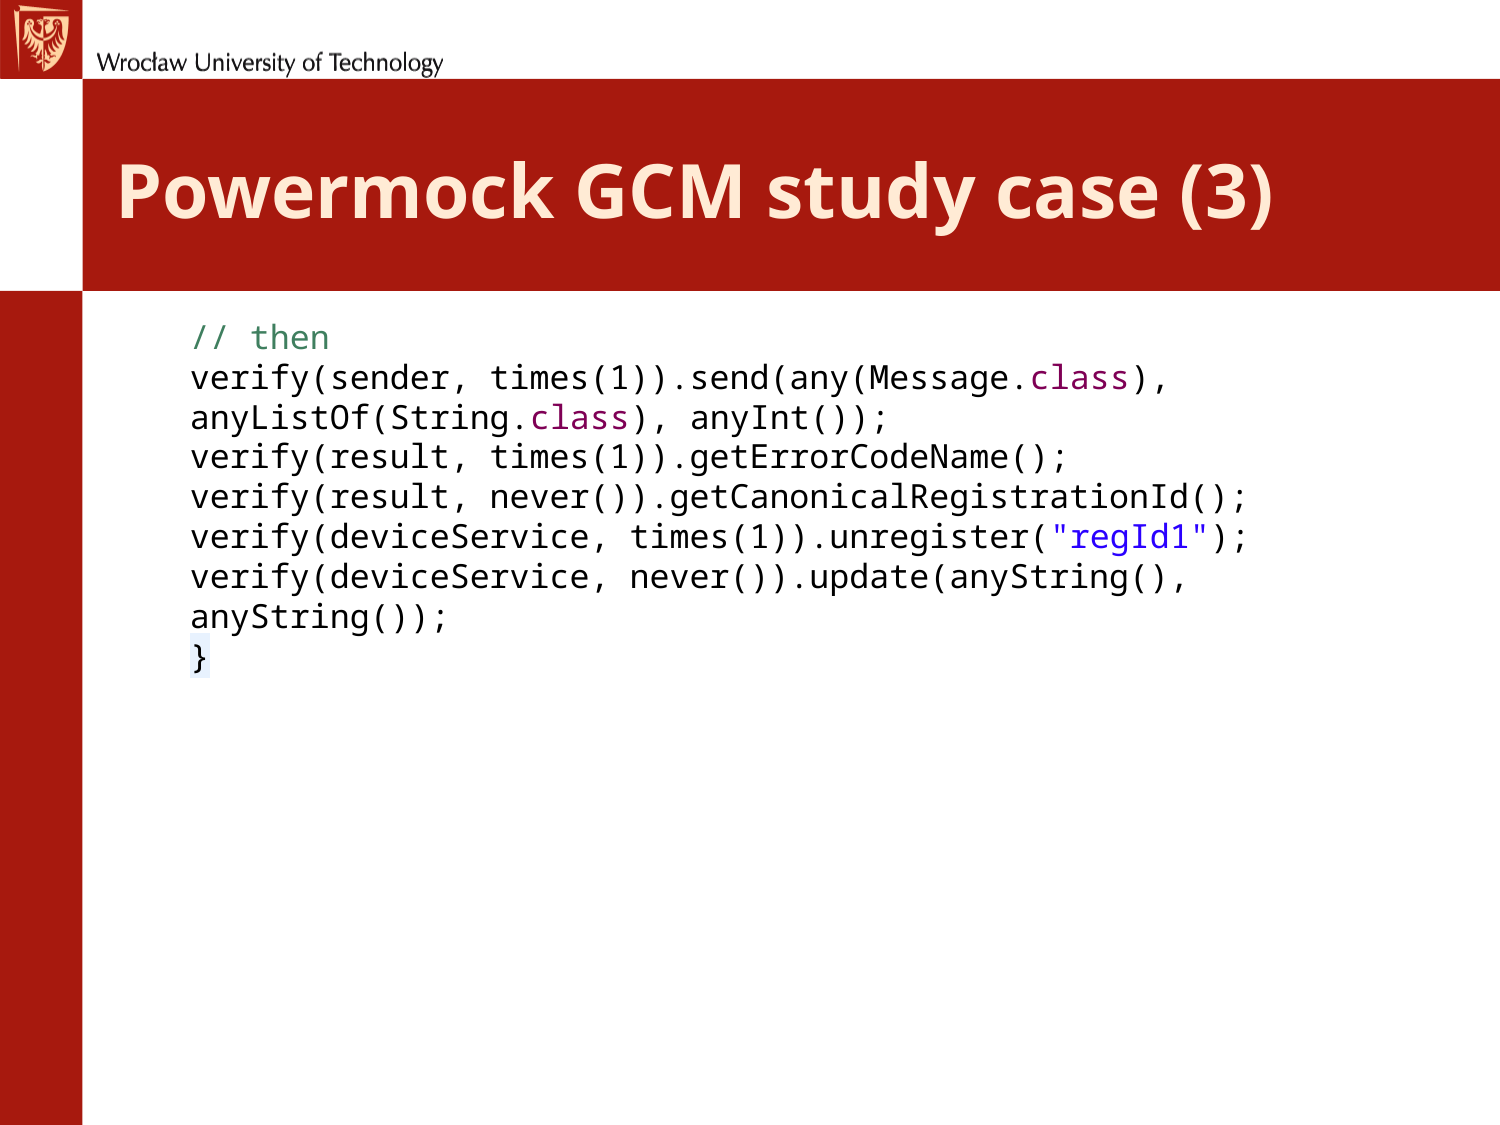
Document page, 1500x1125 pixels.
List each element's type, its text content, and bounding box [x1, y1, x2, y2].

picture [0, 0, 443, 79]
title Powermock GCM study case (3) [100, 103, 1483, 274]
text_box // then verify(sender, times(1)).send(any(Message.class), anyListOf(String.class), anyInt()); verify(result, times(1)).getErrorCodeName(); verify(result, never()).getCanonicalRegistrationId(); verify(deviceService, times(1)).unregister("regId1"); verify(deviceService, never()).update(anyString(), anyString()); } [100, 308, 1483, 683]
